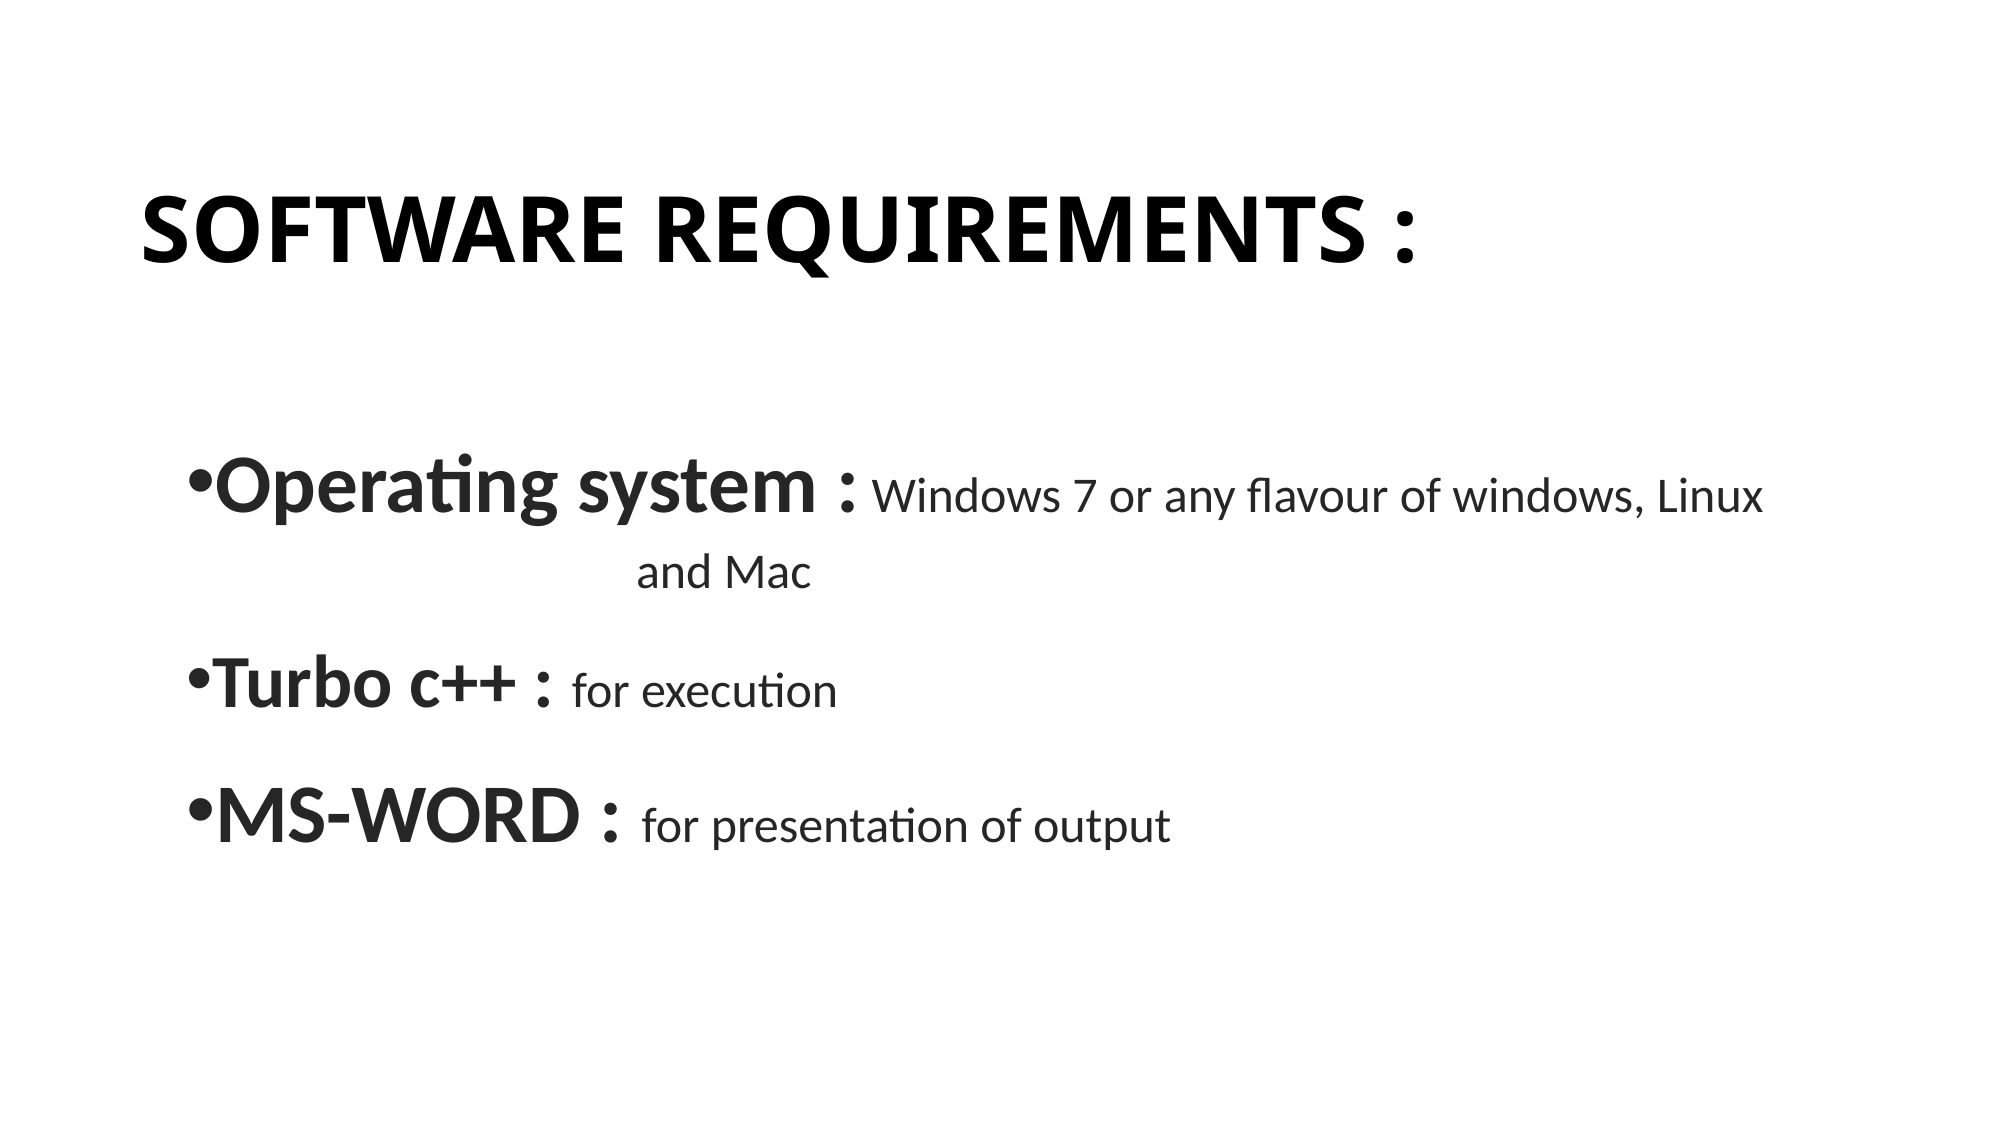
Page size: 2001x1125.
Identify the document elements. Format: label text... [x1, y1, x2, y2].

title SOFTWARE REQUIREMENTS : [125, 123, 1851, 342]
list Operating system : Windows 7 or any flavour of windows, Linux and Mac Turbo c++ : for execution MS-WORD : for presentation of output [171, 407, 1896, 969]
